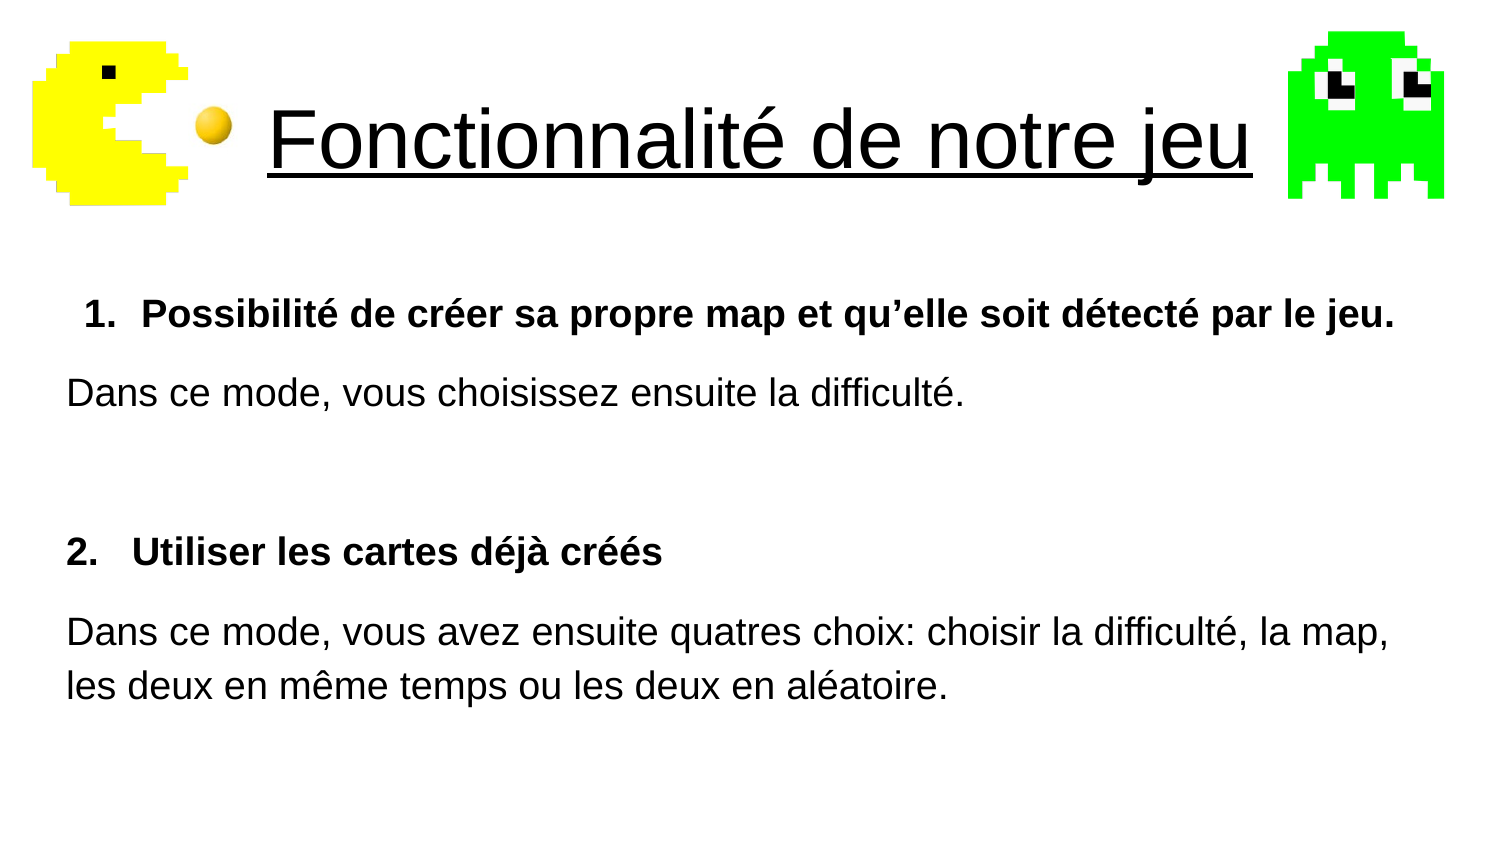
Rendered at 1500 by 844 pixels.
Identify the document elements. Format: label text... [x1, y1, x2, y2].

picture [17, 30, 238, 221]
title Fonctionnalité de notre jeu [189, 69, 1287, 164]
list Possibilité de créer sa propre map et qu’elle soit détecté par le jeu. Dans ce mode, vous choisissez ensuite la difficulté. 2. Utiliser les cartes déjà créés Dans ce mode, vous avez ensuite quatres choix: choisir la difficulté, la map, les deux en même temps ou les deux en aléatoire. [51, 265, 1449, 750]
picture [1287, 18, 1459, 216]
